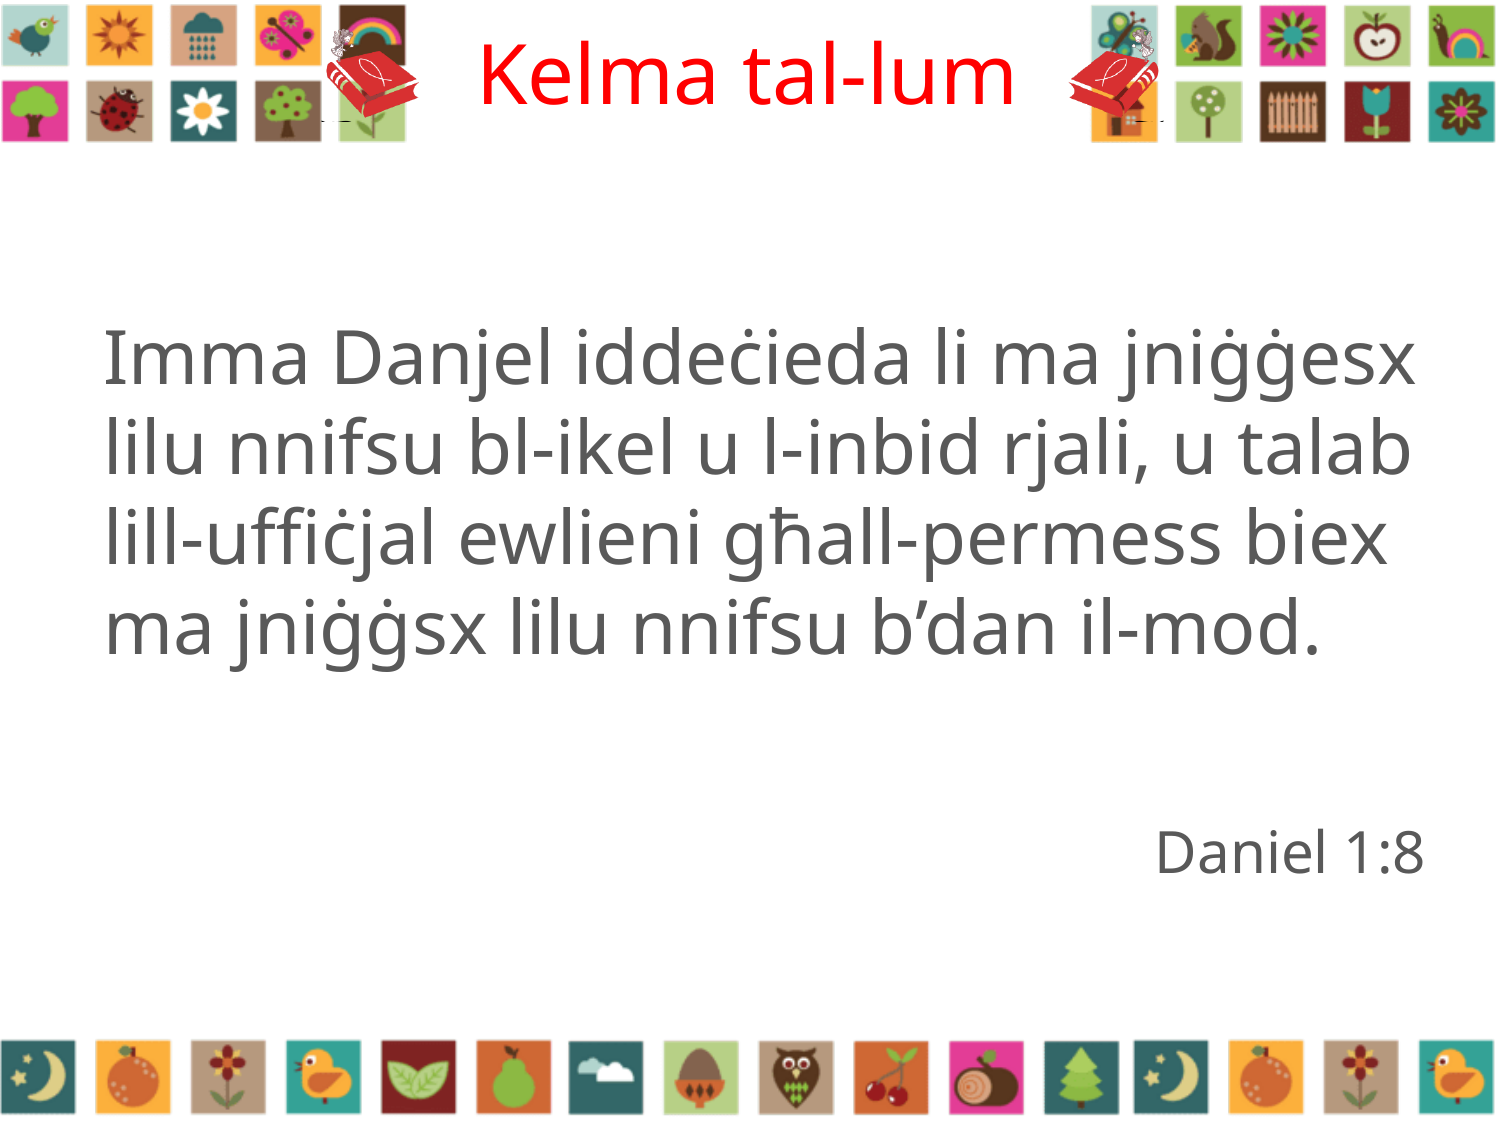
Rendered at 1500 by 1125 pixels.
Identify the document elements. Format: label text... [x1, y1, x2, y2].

text_box Daniel 1:8 [808, 807, 1441, 893]
picture [1037, 3, 1500, 150]
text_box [0, 1028, 1500, 1118]
picture [0, 3, 451, 150]
text_box Imma Danjel iddeċieda li ma jniġġesx lilu nnifsu bl-ikel u l-inbid rjali, u talab lill-uffiċjal ewlieni għall-permess biex ma jniġġsx lilu nnifsu b’dan il-mod. [88, 302, 1436, 678]
text_box Kelma tal-lum [448, 13, 1038, 129]
